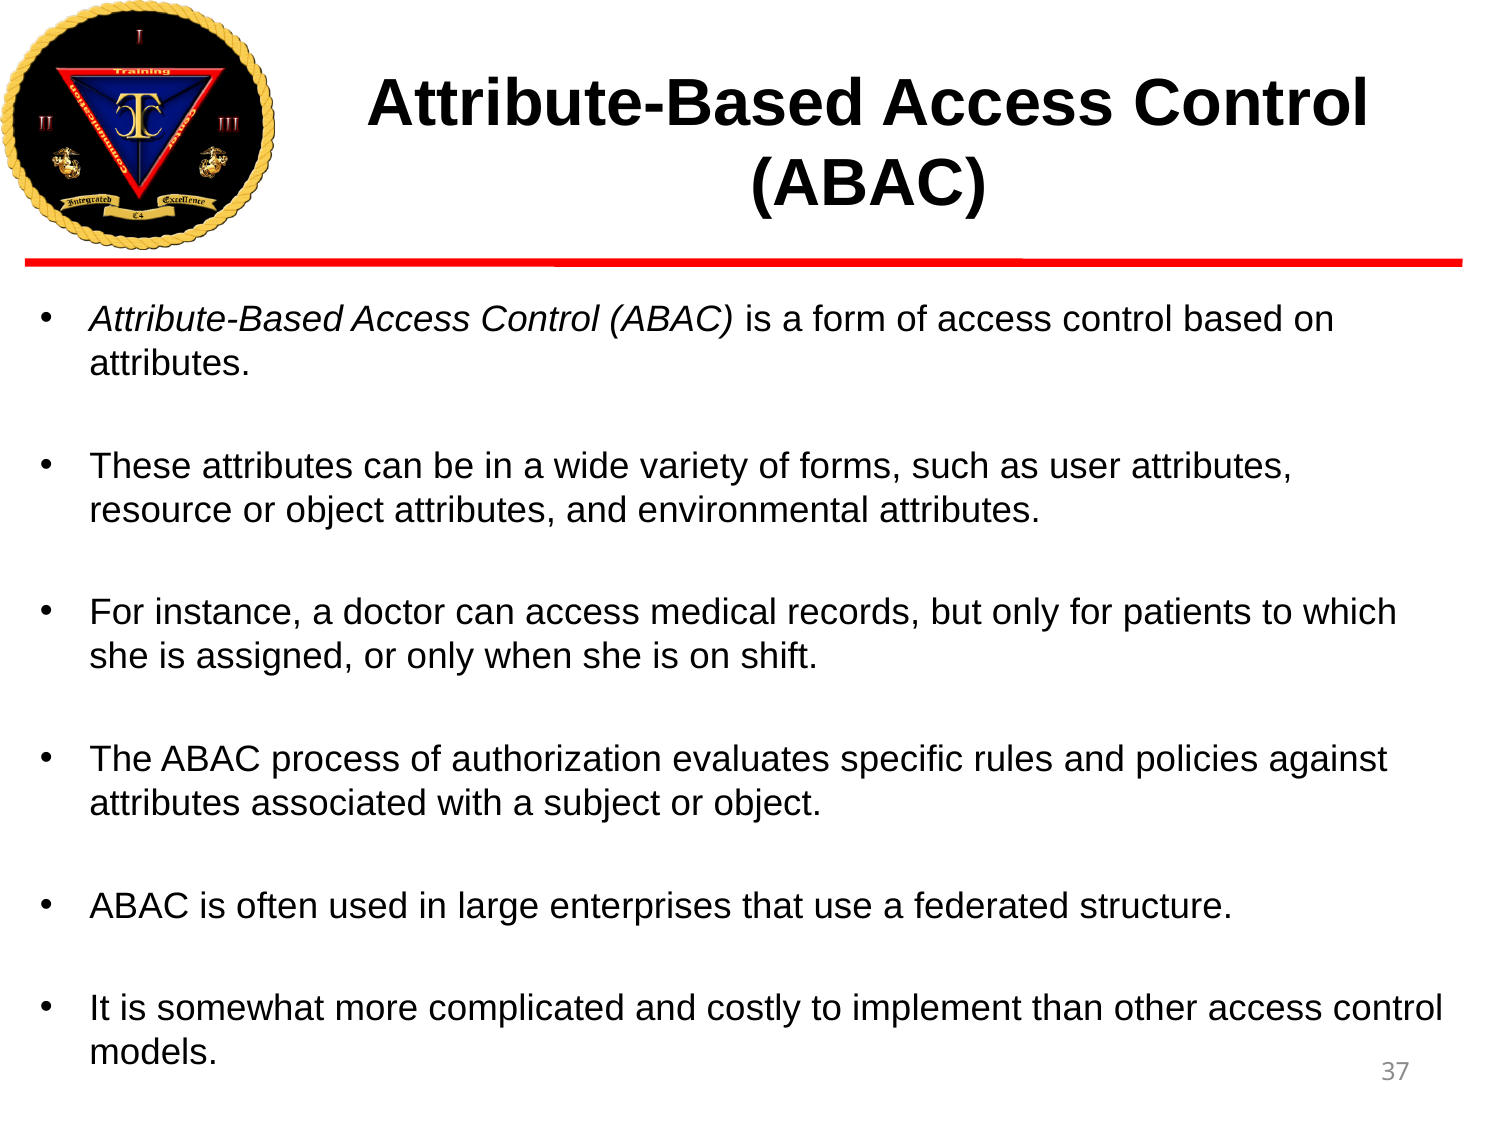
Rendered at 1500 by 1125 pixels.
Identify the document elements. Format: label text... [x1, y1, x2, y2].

title Attribute-Based Access Control (ABAC) [274, 44, 1463, 233]
list Attribute-Based Access Control (ABAC) is a form of access control based on attributes. These attributes can be in a wide variety of forms, such as user attributes, resource or object attributes, and environmental attributes. For instance, a doctor can access medical records, but only for patients to which she is assigned, or only when she is on shift. The ABAC process of authorization evaluates specific rules and policies against attributes associated with a subject or object. ABAC is often used in large enterprises that use a federated structure. It is somewhat more complicated and costly to implement than other access control models. [24, 287, 1463, 1081]
picture [0, 0, 275, 250]
slide_number 37 [1074, 1042, 1425, 1103]
